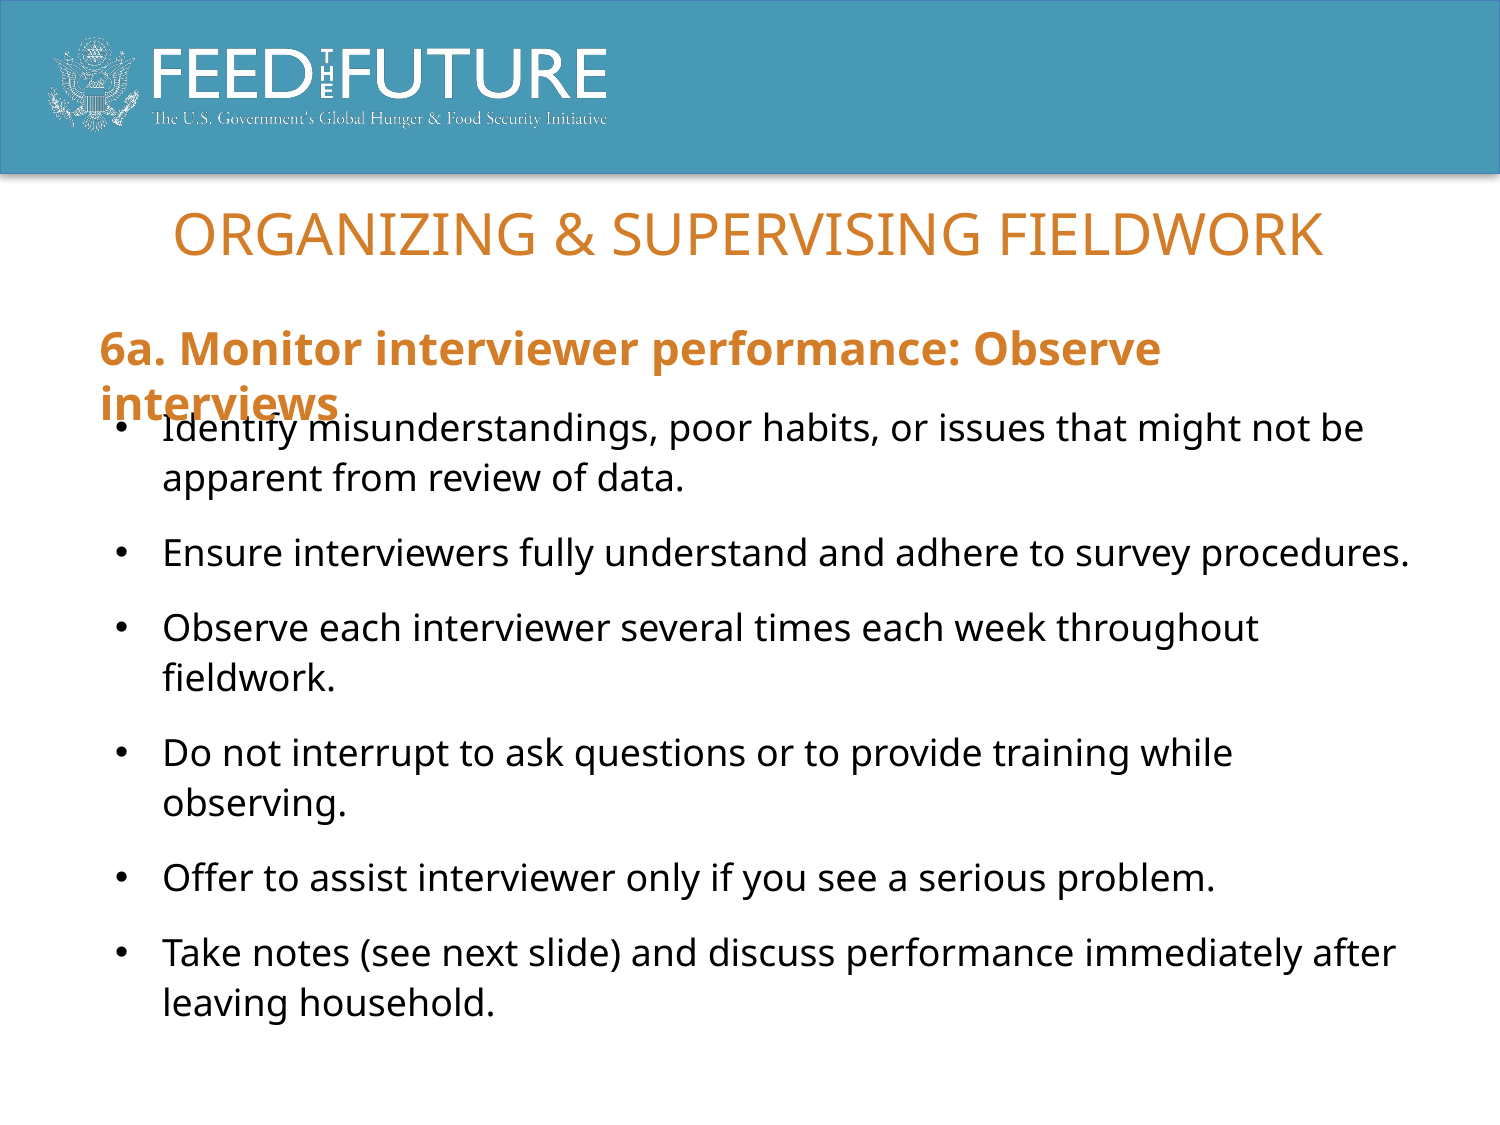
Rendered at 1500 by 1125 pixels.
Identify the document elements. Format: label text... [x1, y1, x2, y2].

list 6a. Monitor interviewer performance: Observe interviews [84, 312, 1423, 387]
list Identify misunderstandings, poor habits, or issues that might not be apparent from review of data. Ensure interviewers fully understand and adhere to survey procedures. Observe each interviewer several times each week throughout fieldwork. Do not interrupt to ask questions or to provide training while observing. Offer to assist interviewer only if you see a serious problem. Take notes (see next slide) and discuss performance immediately after leaving household. [100, 391, 1430, 932]
title Organizing & supervising fieldwork [73, 189, 1424, 288]
